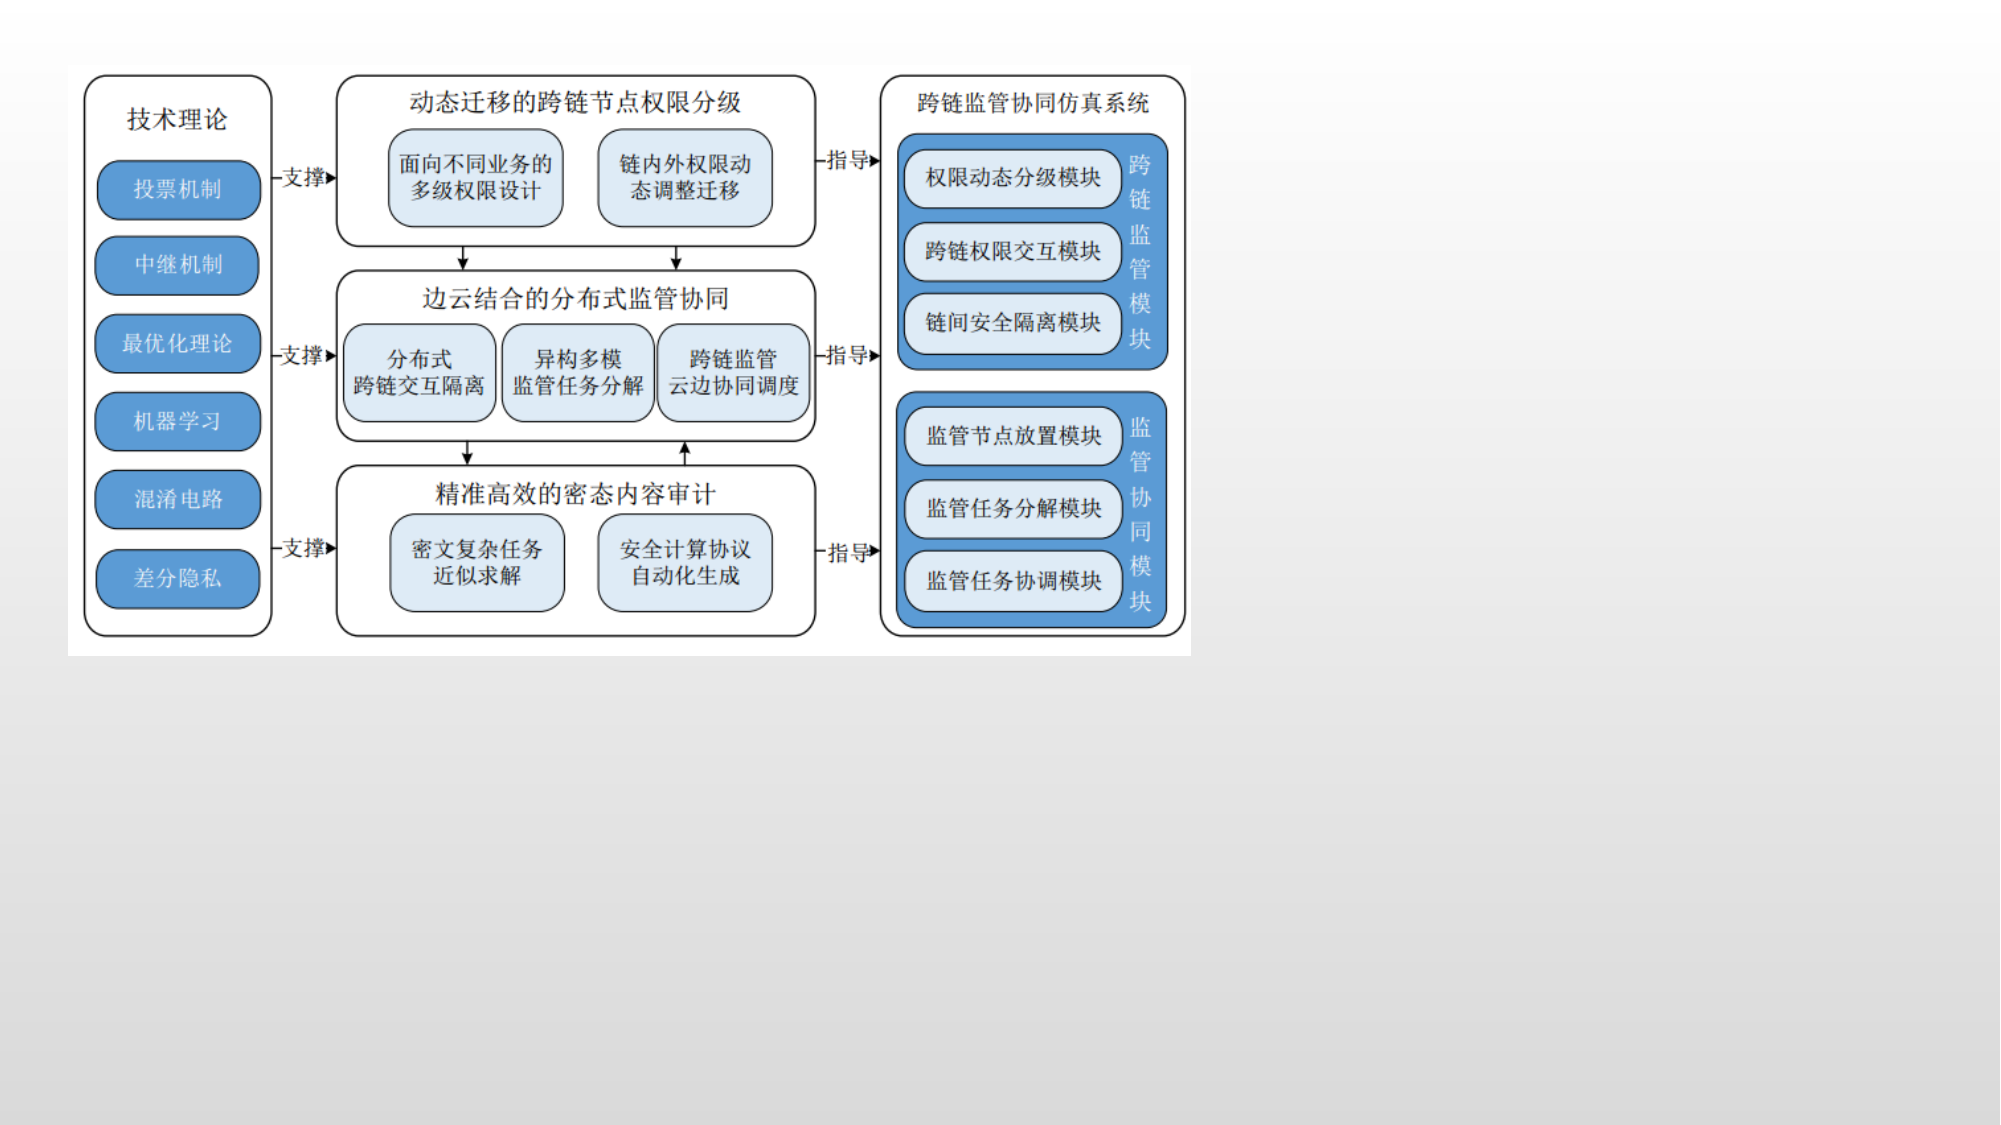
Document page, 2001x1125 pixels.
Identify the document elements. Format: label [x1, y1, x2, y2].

picture [68, 65, 1191, 656]
